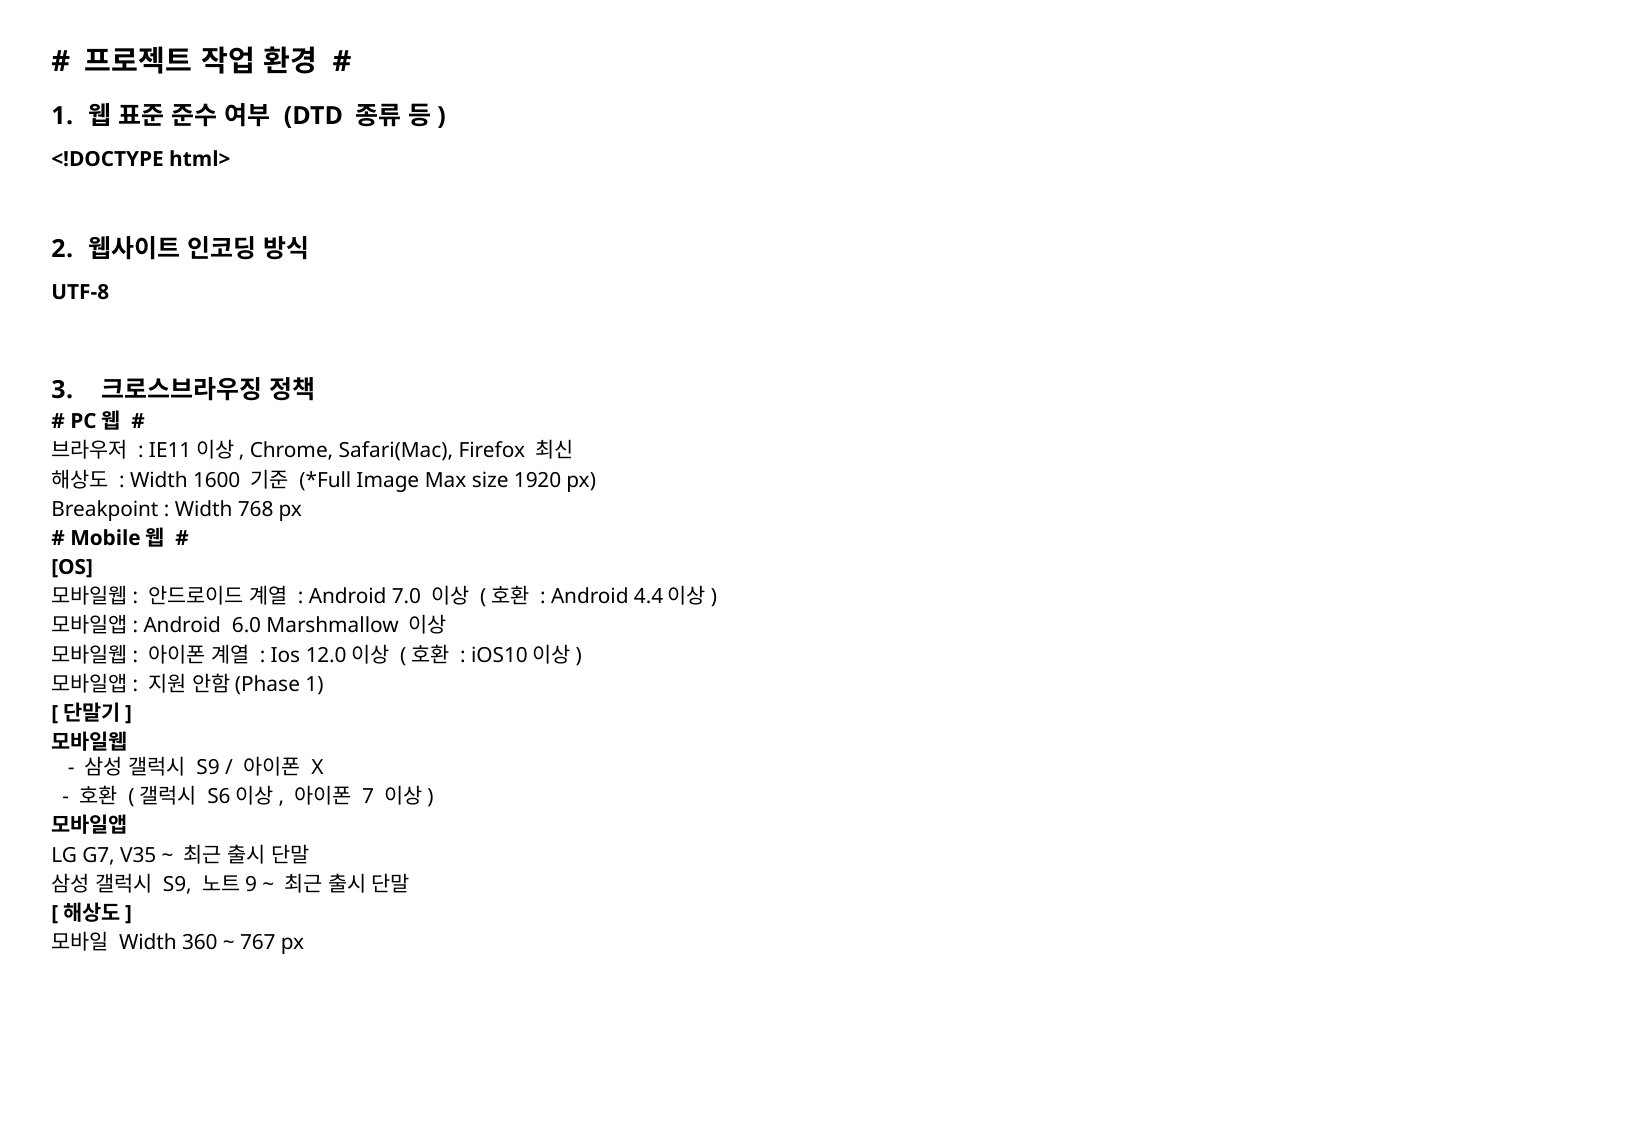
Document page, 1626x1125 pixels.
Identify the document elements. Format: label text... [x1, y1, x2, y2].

text_box 웹 표준 준수 여부 (DTD 종류 등) <!DOCTYPE html> 웹사이트 인코딩 방식 UTF-8 크로스브라우징 정책 # PC웹 # 브라우저 : IE11이상, Chrome, Safari(Mac), Firefox 최신 해상도 : Width 1600 기준 (*Full Image Max size 1920 px) Breakpoint : Width 768 px # Mobile웹 # [OS] 모바일웹: 안드로이드 계열 : Android 7.0 이상 (호환 : Android 4.4이상) 모바일앱: Android 6.0 Marshmallow 이상 모바일웹: 아이폰 계열 : Ios 12.0이상 (호환 : iOS10이상) 모바일앱: 지원 안함(Phase 1) [단말기] 모바일웹 - 삼성 갤럭시 S9 / 아이폰 X - 호환 (갤럭시 S6이상, 아이폰 7 이상) 모바일앱 LG G7, V35 ~ 최근 출시 단말 삼성 갤럭시 S9, 노트9 ~ 최근 출시 단말 [해상도] 모바일 Width 360 ~ 767 px [36, 76, 1610, 1094]
list # 프로젝트 작업 환경 # [36, 17, 1610, 67]
